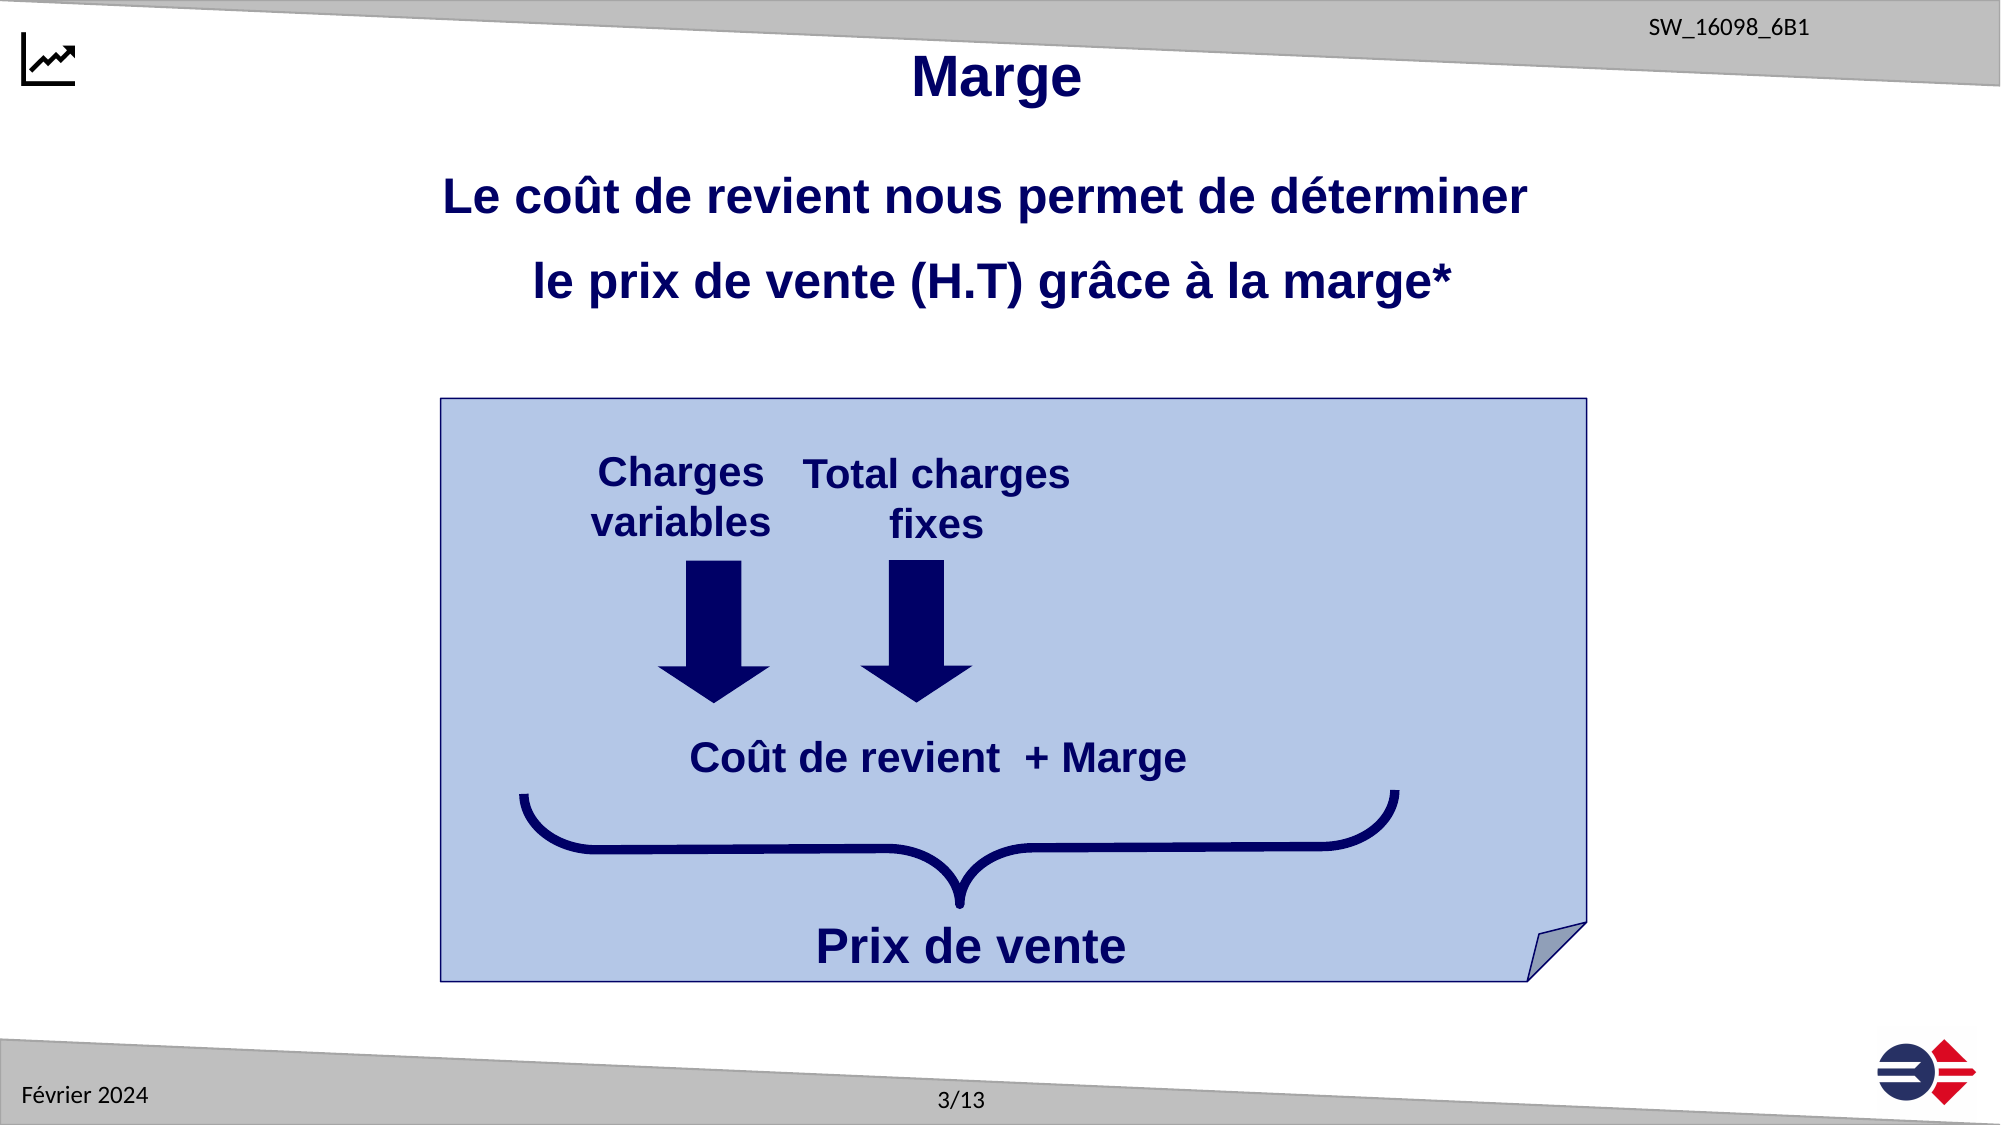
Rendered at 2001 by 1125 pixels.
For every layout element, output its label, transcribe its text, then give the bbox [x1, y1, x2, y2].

text_box Charges variables [526, 437, 836, 553]
text_box Coût de revient + Marge [381, 721, 1496, 789]
text_box Total charges fixes [765, 438, 1109, 554]
text_box Prix de vente [430, 906, 1513, 982]
text_box Le coût de revient nous permet de déterminer le prix de vente (H.T) grâce à la marge* [18, 156, 1967, 316]
text_box [660, 561, 768, 703]
picture [10, 21, 86, 97]
text_box [440, 398, 1587, 982]
title Marge [895, 0, 1100, 156]
text_box [523, 789, 1395, 905]
text_box [862, 560, 971, 702]
picture [1877, 1026, 1977, 1122]
